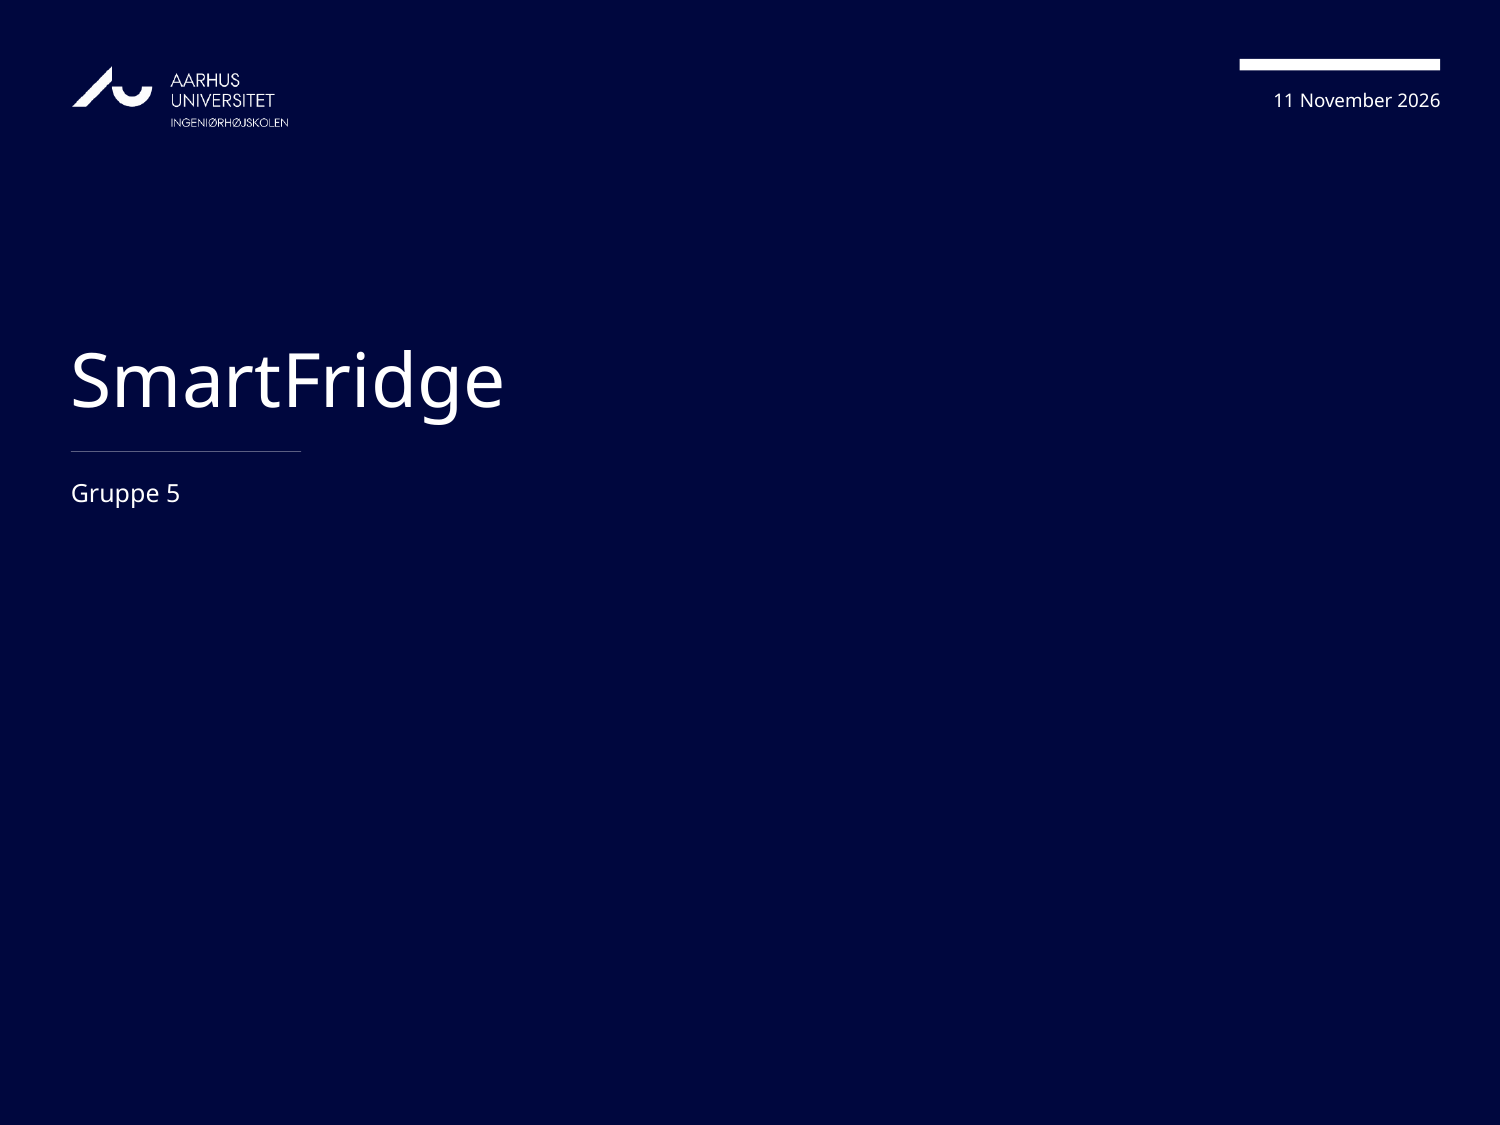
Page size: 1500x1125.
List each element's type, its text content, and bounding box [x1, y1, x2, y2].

picture [70, 64, 420, 131]
subtitle Gruppe 5 [70, 479, 1442, 535]
title SmartFridge [70, 266, 1441, 424]
